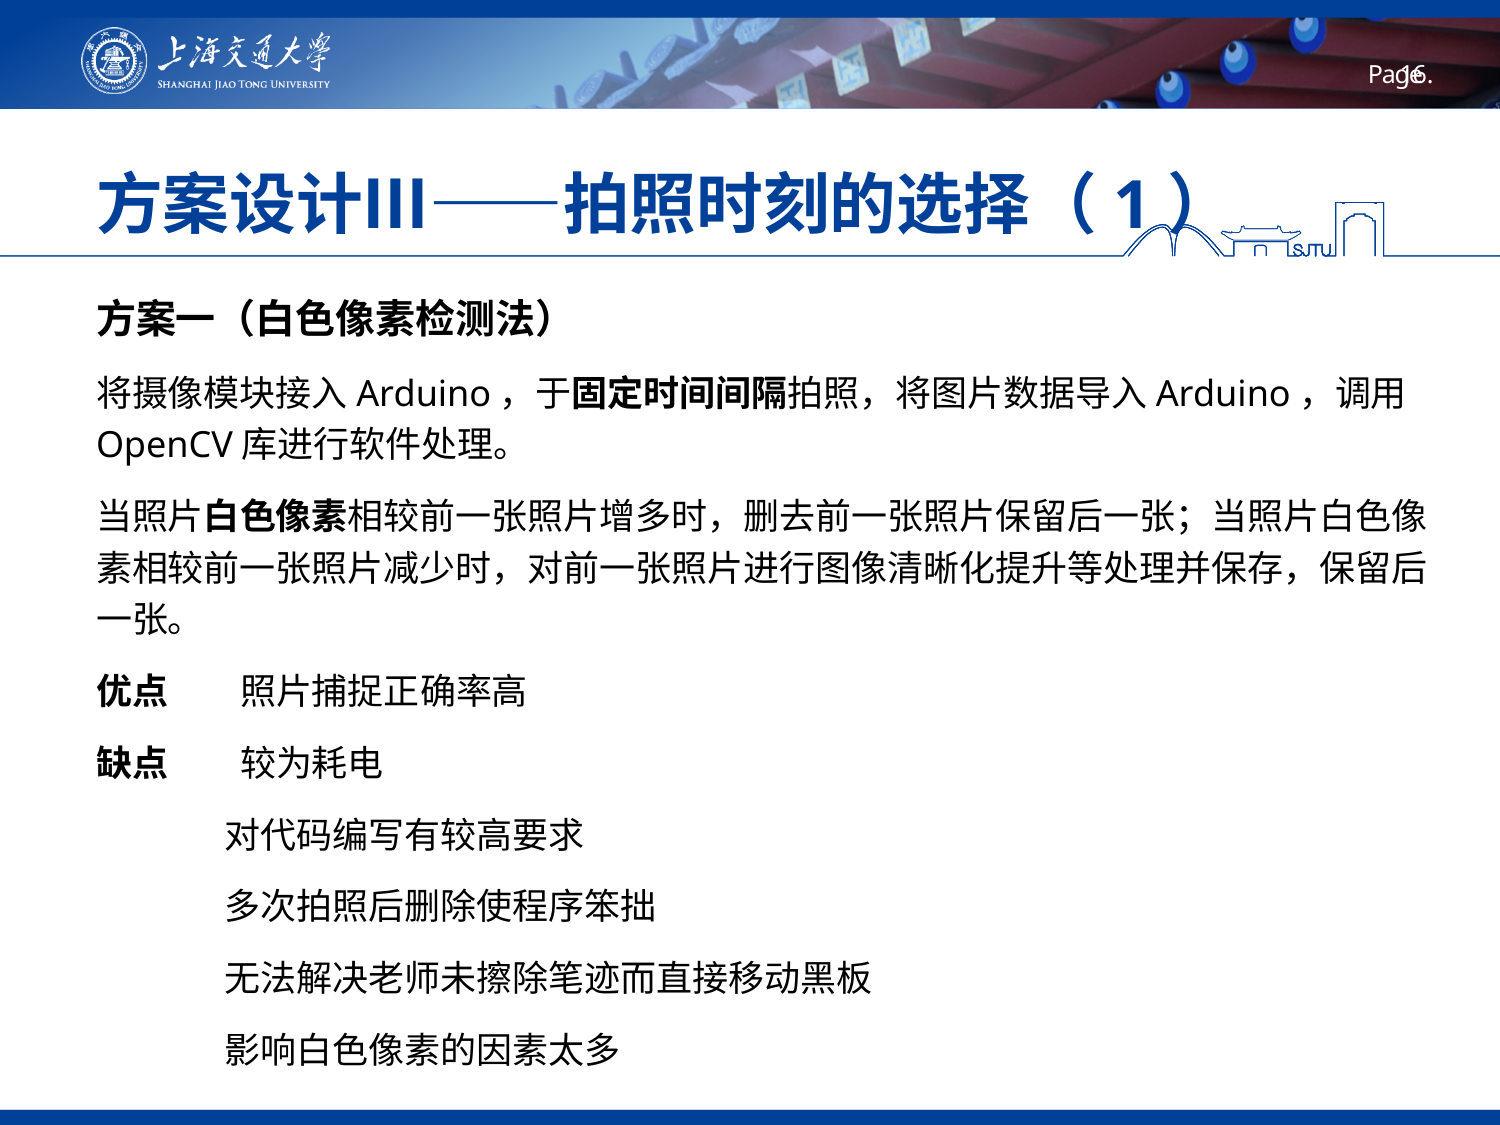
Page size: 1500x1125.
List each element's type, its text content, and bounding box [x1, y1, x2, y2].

list 方案一（白色像素检测法） 将摄像模块接入Arduino，于固定时间间隔拍照，将图片数据导入Arduino，调用OpenCV库进行软件处理。 当照片白色像素相较前一张照片增多时，删去前一张照片保留后一张；当照片白色像素相较前一张照片减少时，对前一张照片进行图像清晰化提升等处理并保存，保留后一张。 优点 照片捕捉正确率高 缺点 较为耗电 对代码编写有较高要求 多次拍照后删除使程序笨拙 无法解决老师未擦除笔迹而直接移动黑板 影响白色像素的因素太多 [81, 276, 1455, 1084]
picture [0, 18, 1500, 109]
title 方案设计Ⅲ——拍照时刻的选择（1） [81, 160, 1455, 255]
